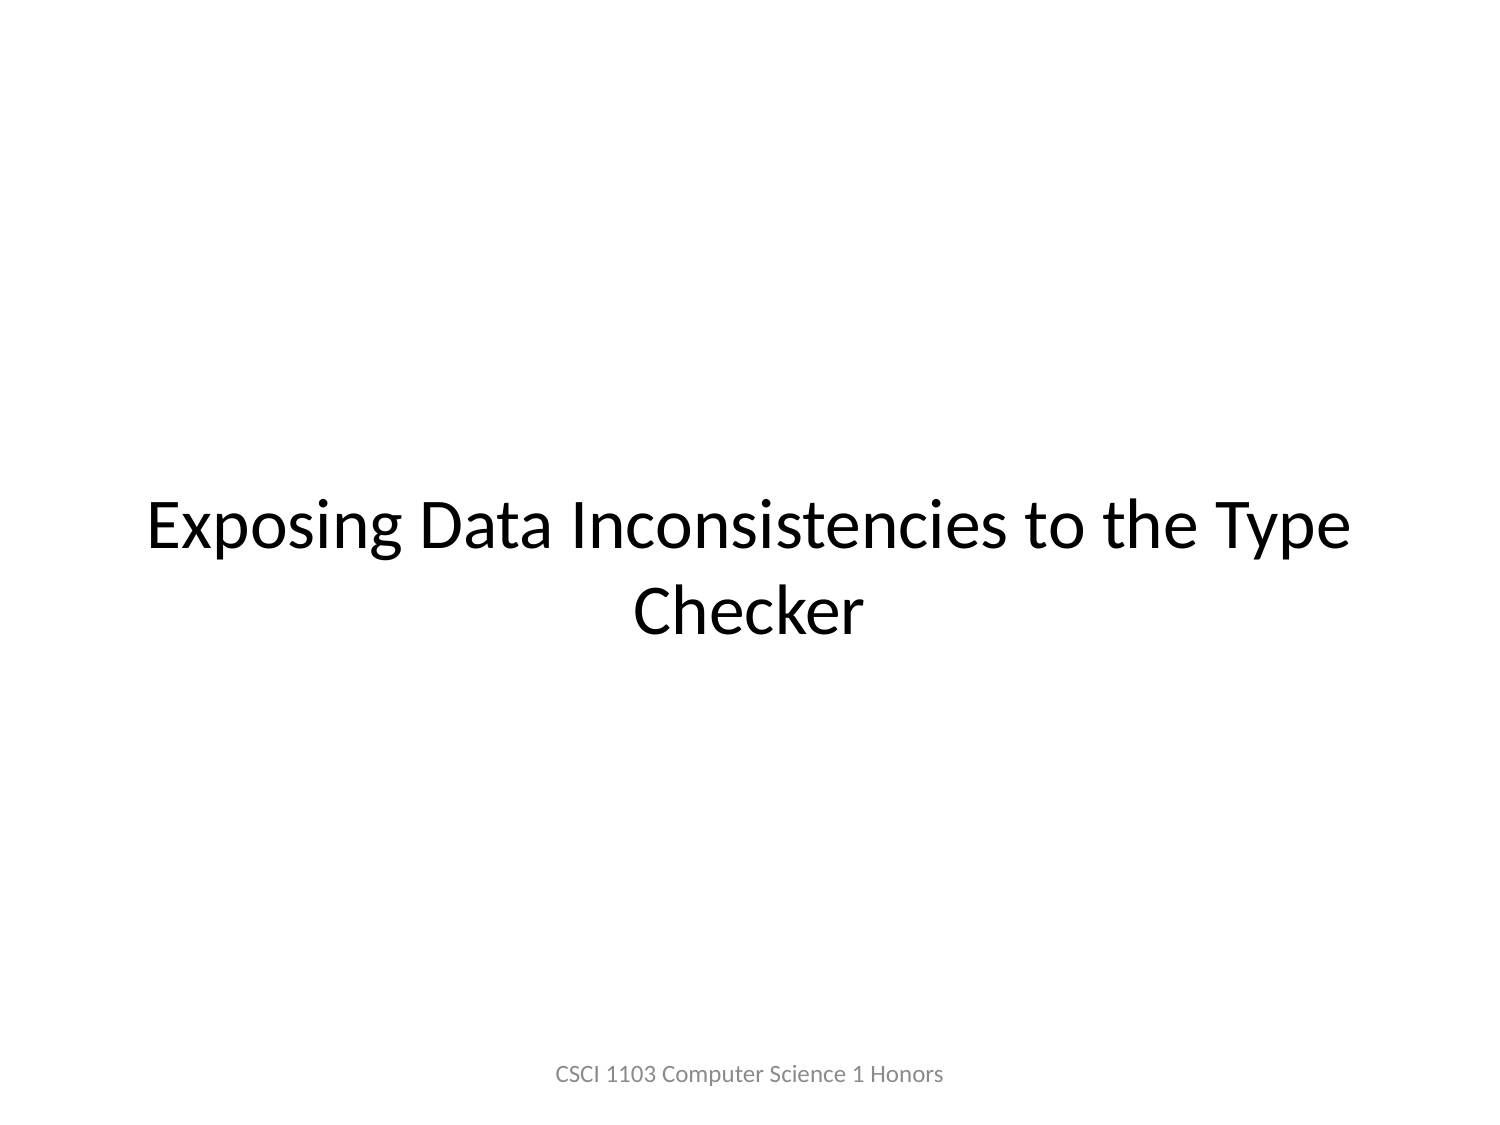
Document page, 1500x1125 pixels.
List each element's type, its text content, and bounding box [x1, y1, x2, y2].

footer CSCI 1103 Computer Science 1 Honors [512, 1042, 988, 1103]
title Exposing Data Inconsistencies to the Type Checker [75, 468, 1425, 657]
